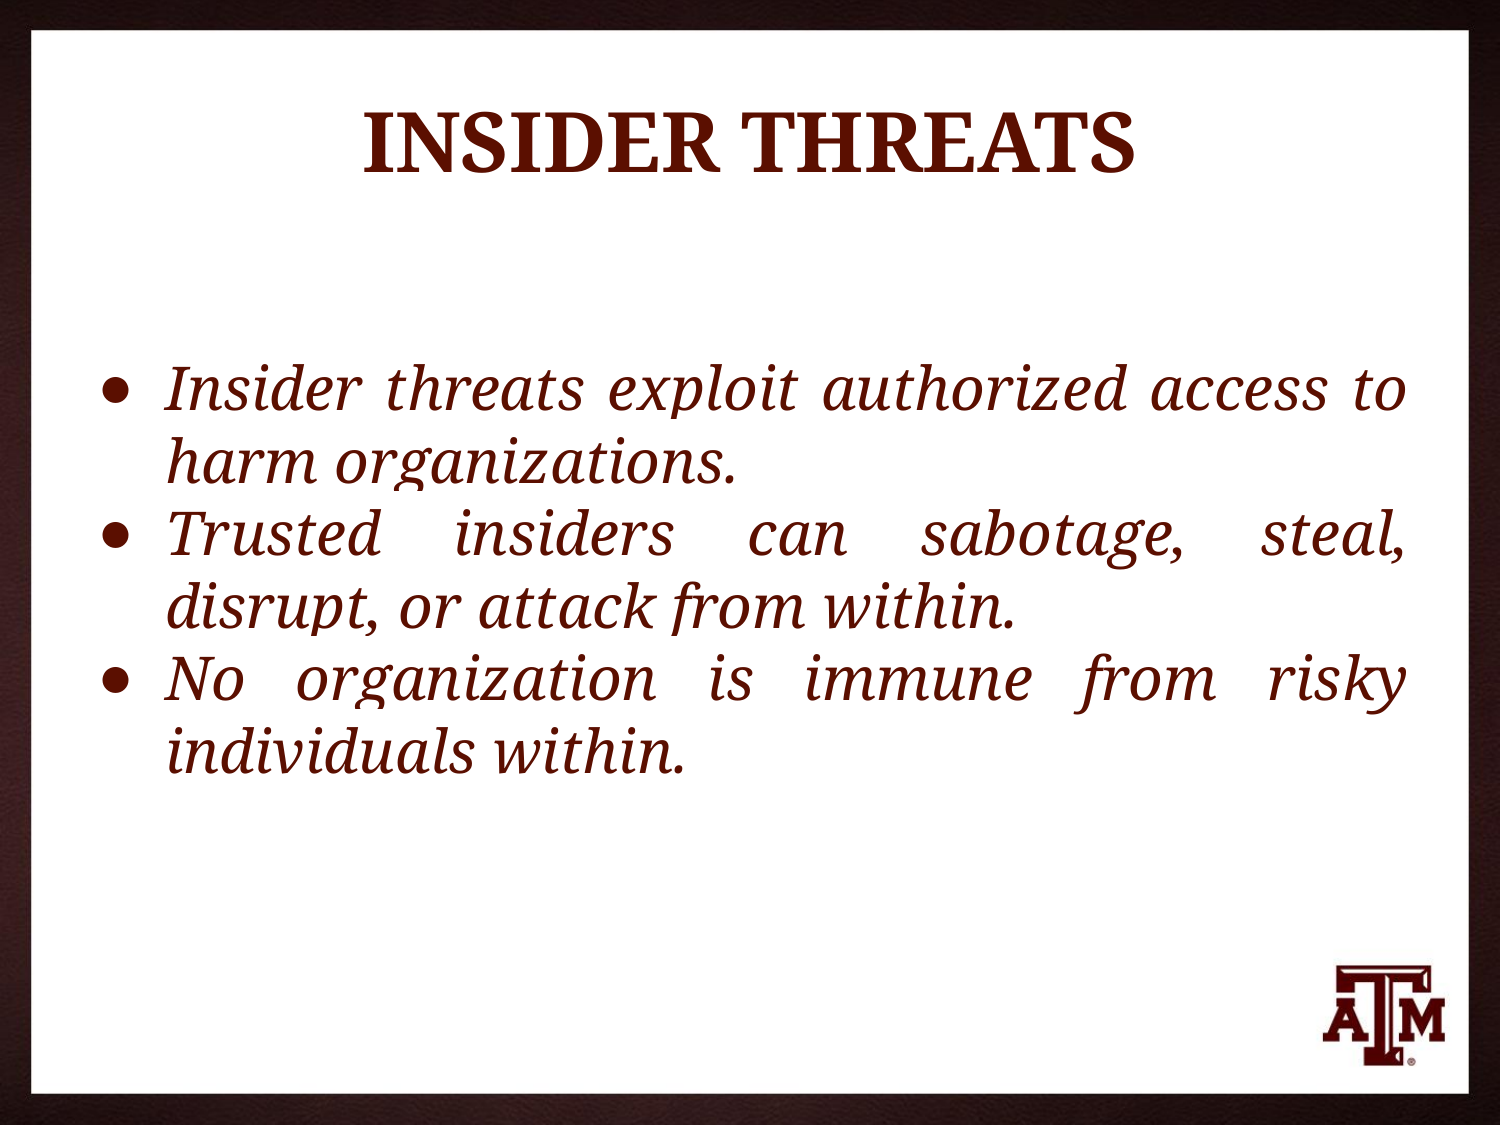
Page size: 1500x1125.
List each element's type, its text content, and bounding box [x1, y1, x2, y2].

picture [0, 0, 1500, 1125]
title INSIDER THREATS [75, 45, 1425, 233]
list Insider threats exploit authorized access to harm organizations. Trusted insiders can sabotage, steal, disrupt, or attack from within. No organization is immune from risky individuals within. [75, 262, 1425, 969]
